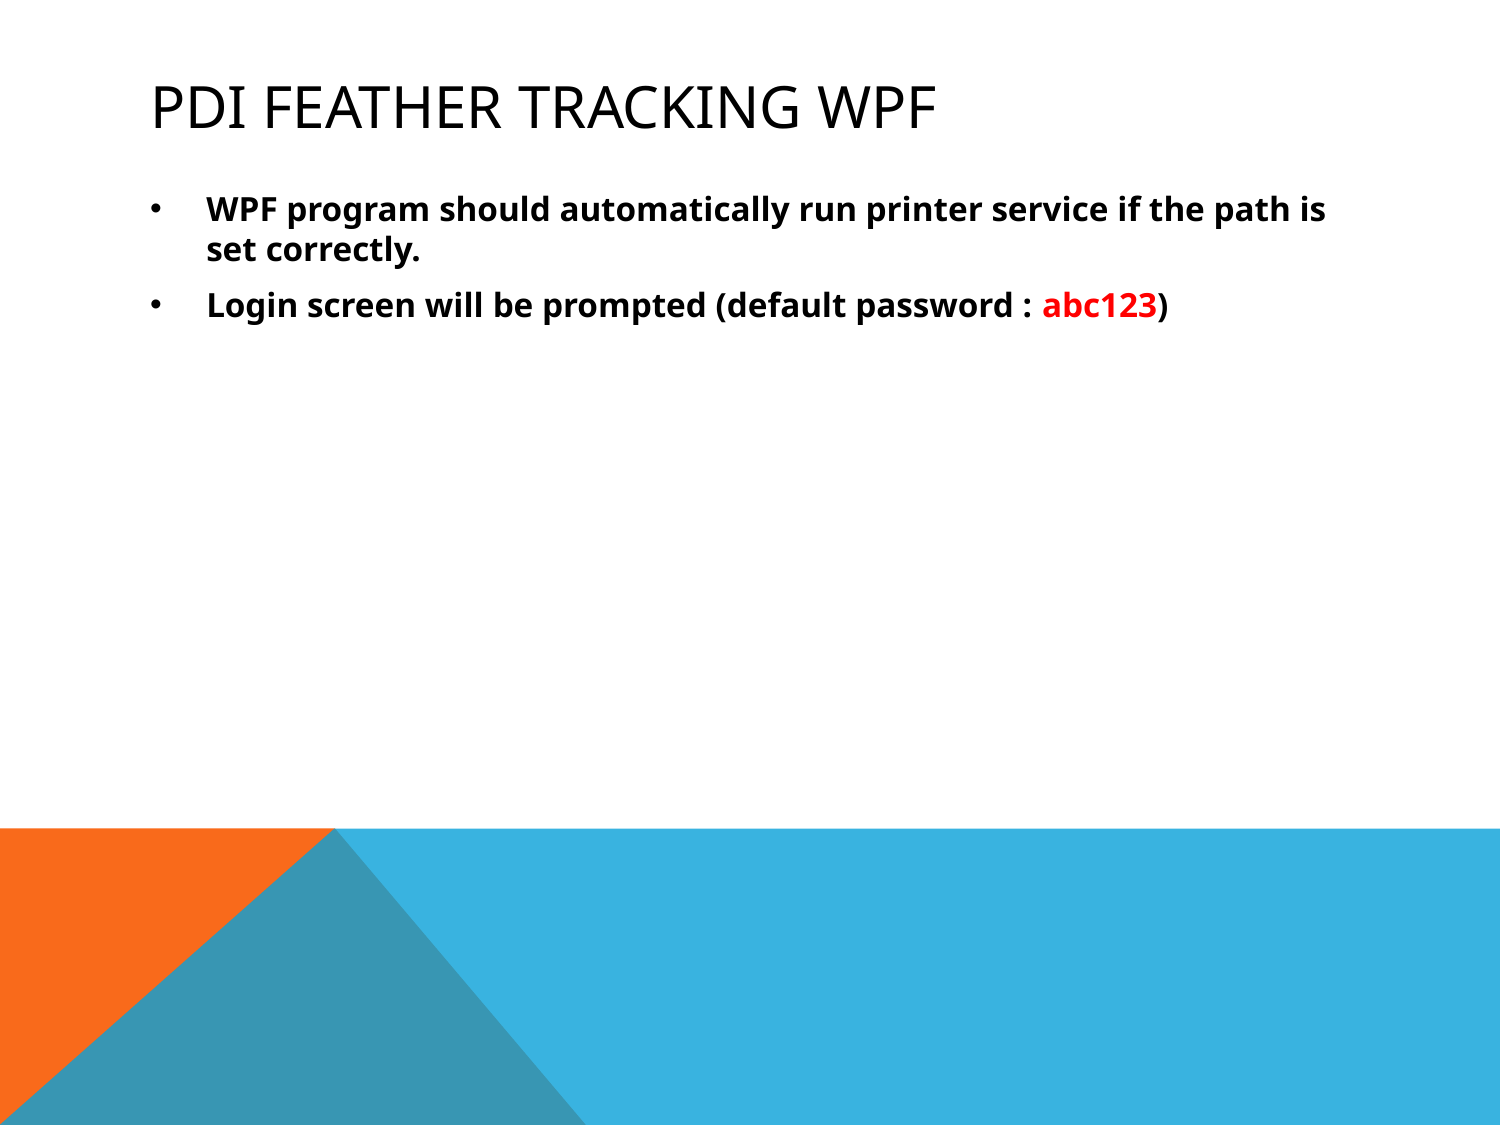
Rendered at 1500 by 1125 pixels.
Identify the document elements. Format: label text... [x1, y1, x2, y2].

title Pdi feather tracking wpf [135, 60, 1369, 150]
list WPF program should automatically run printer service if the path is set correctly. Login screen will be prompted (default password : abc123) [135, 180, 1369, 768]
